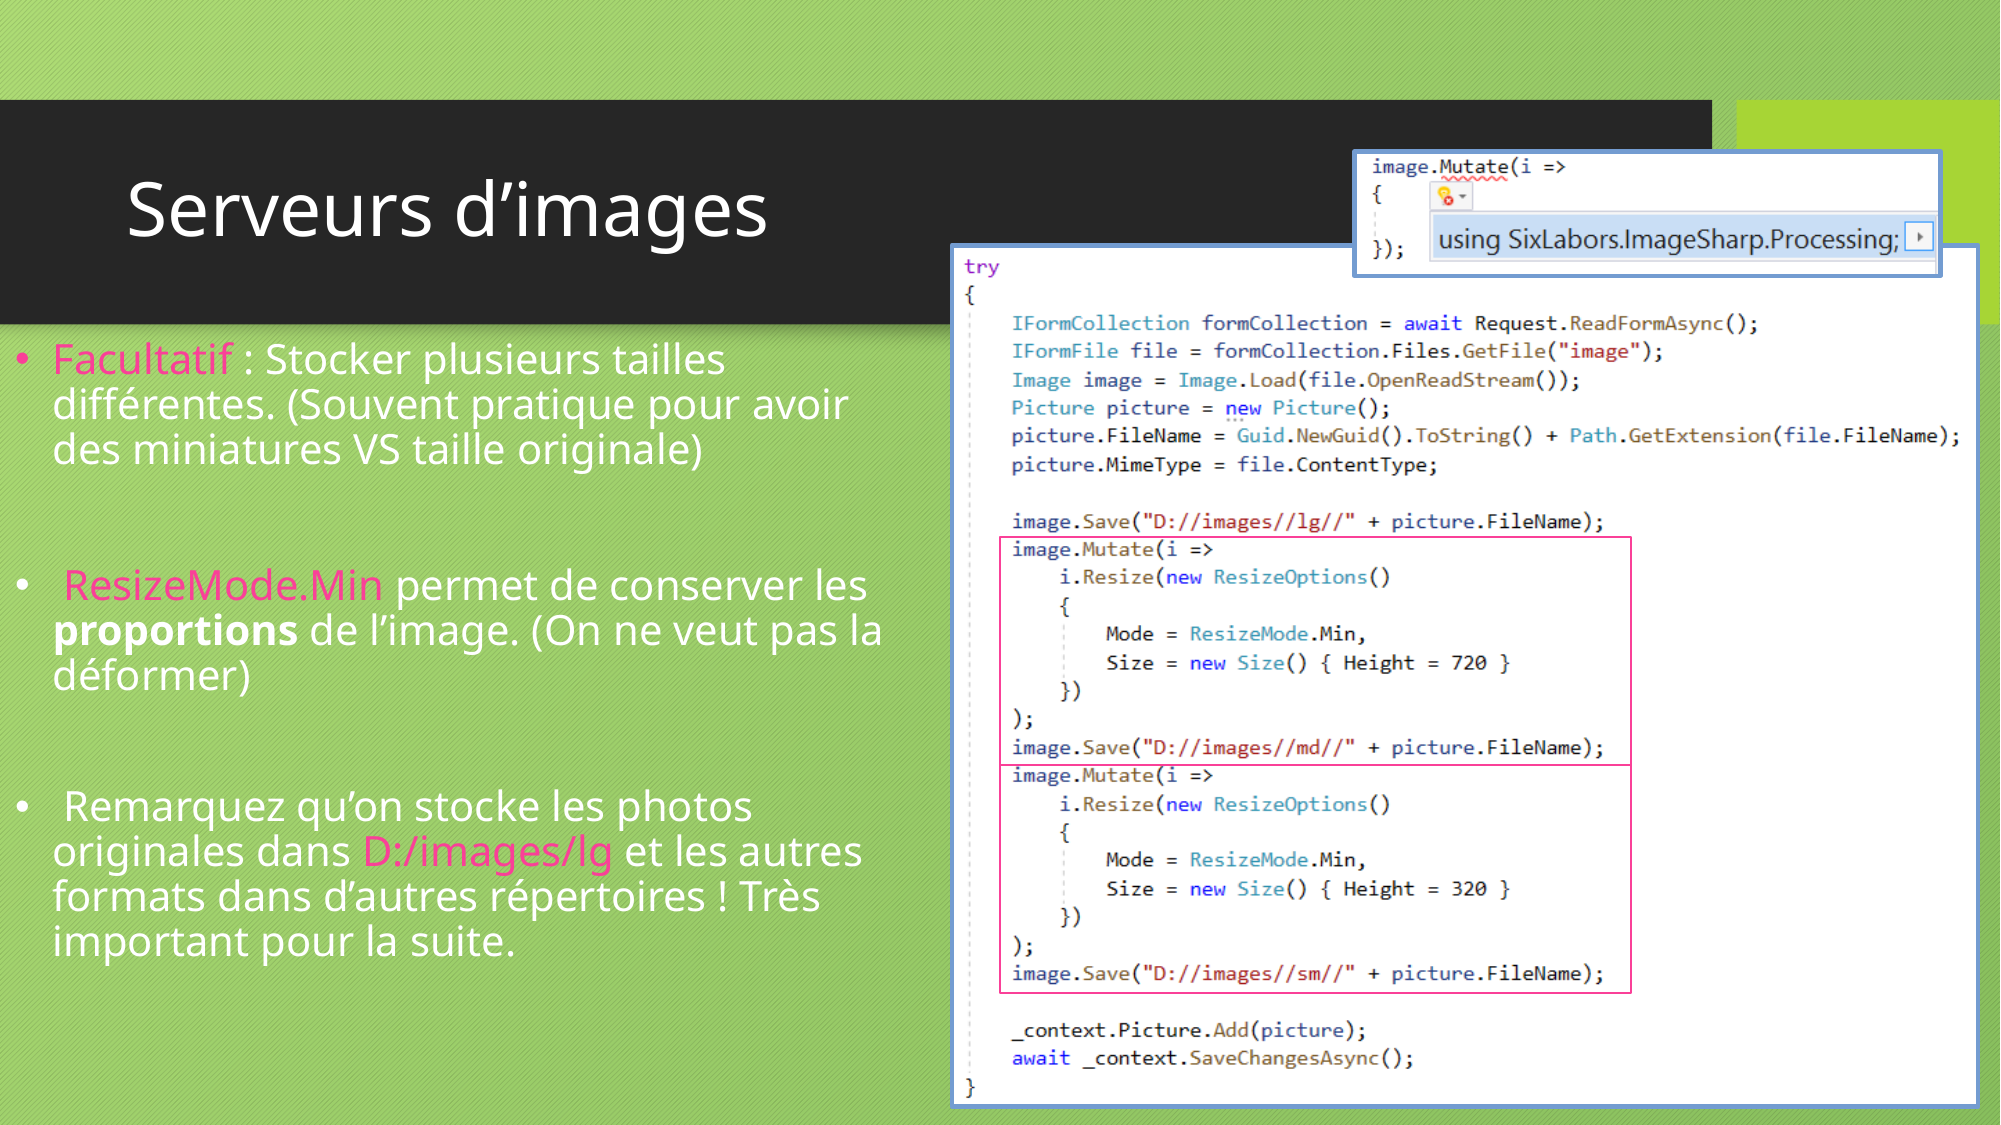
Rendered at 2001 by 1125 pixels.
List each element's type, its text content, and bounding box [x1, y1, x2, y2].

picture [953, 153, 1976, 1105]
title Serveurs d’images [111, 123, 1689, 301]
list Facultatif : Stocker plusieurs tailles différentes. (Souvent pratique pour avoir des miniatures VS taille originale) ResizeMode.Min permet de conserver les proportions de l’image. (On ne veut pas la déformer) Remarquez qu’on stocke les photos originales dans D:/images/lg et les autres formats dans d’autres répertoires ! Très important pour la suite. [0, 330, 934, 1105]
picture [0, 325, 950, 376]
